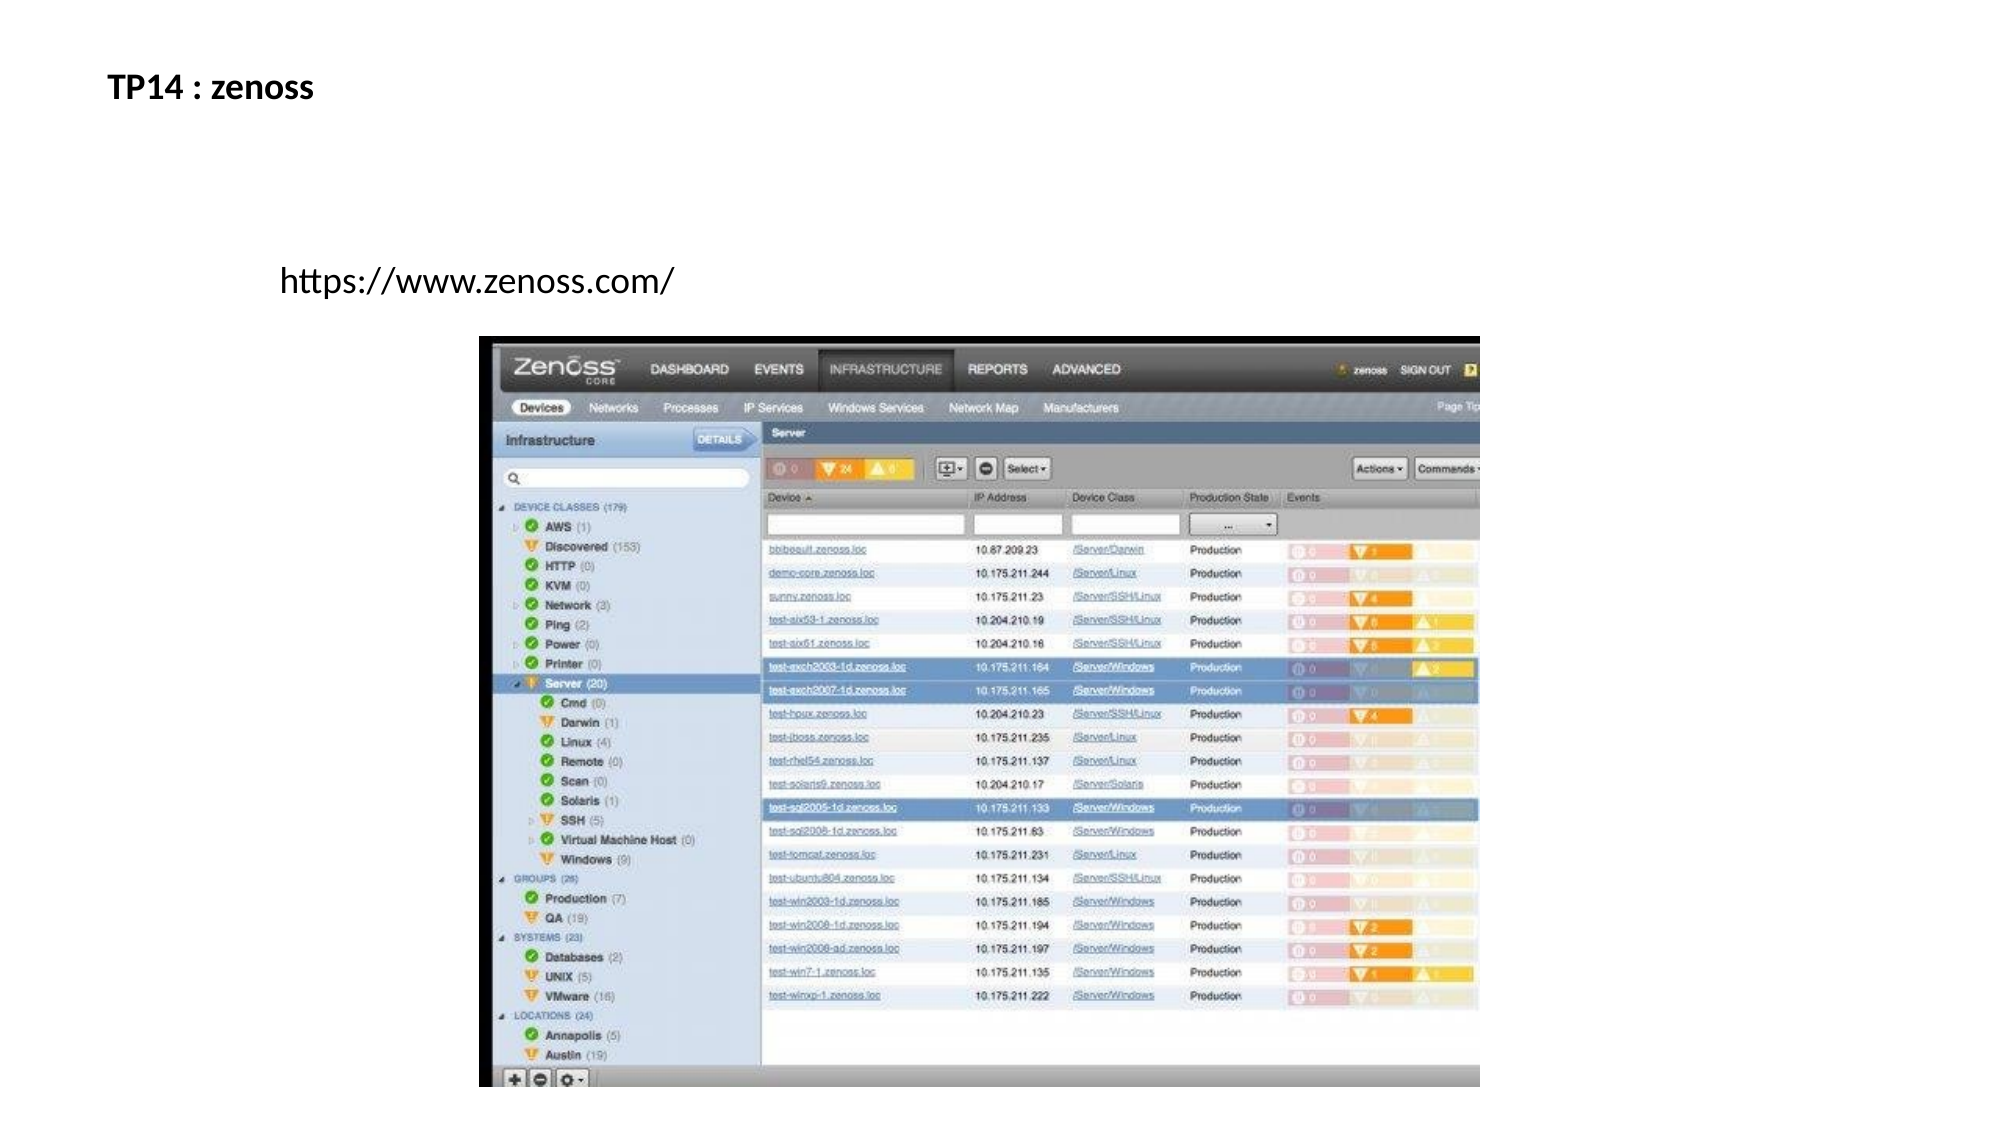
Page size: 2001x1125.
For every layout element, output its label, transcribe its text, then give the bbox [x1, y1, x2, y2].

text_box https://www.zenoss.com/ [264, 248, 1805, 309]
text_box TP14 : zenoss [92, 54, 330, 115]
picture [479, 336, 1480, 1087]
